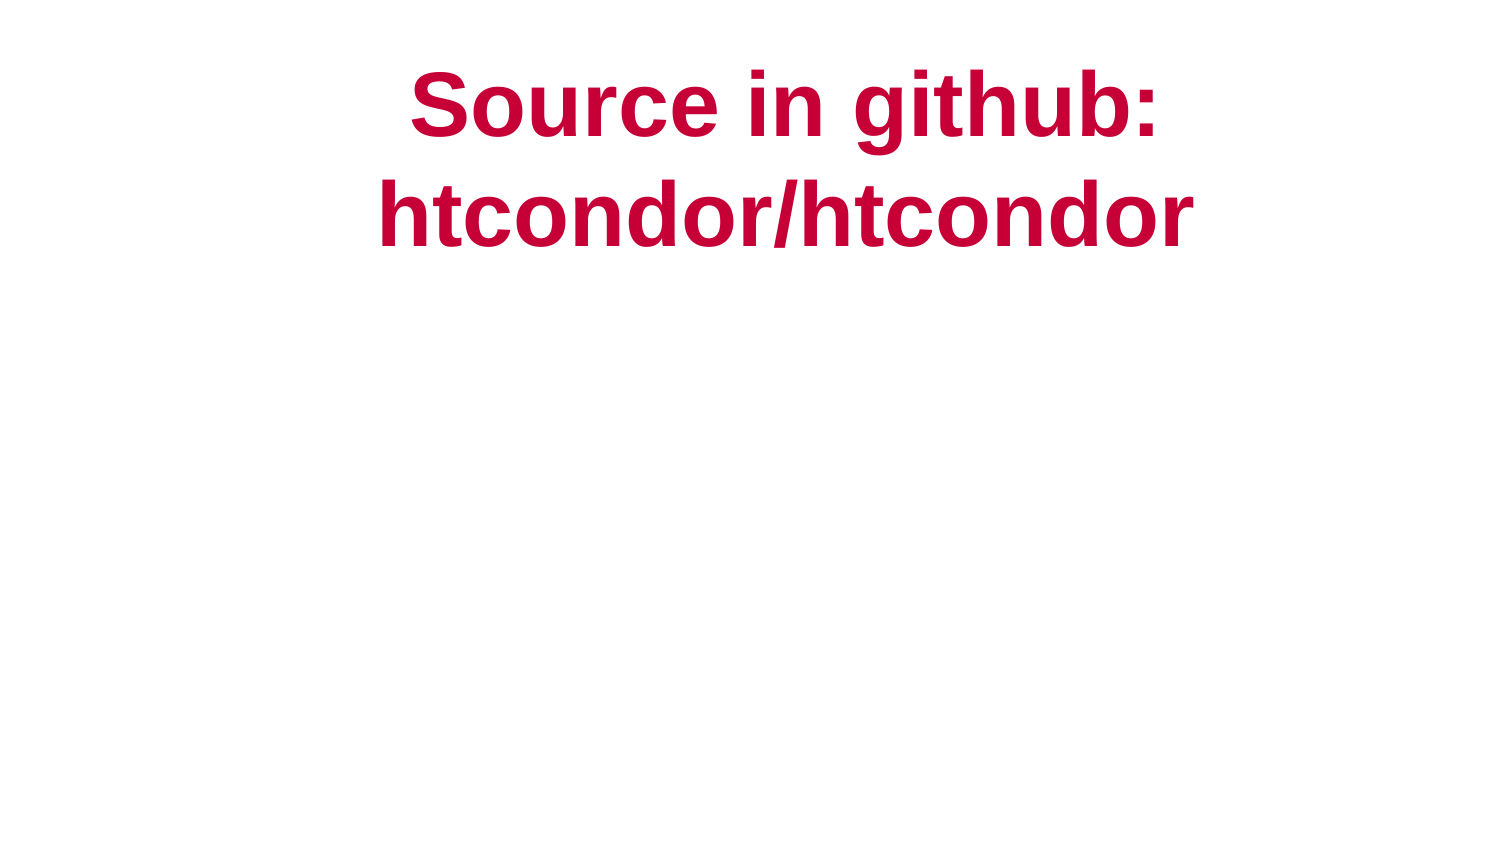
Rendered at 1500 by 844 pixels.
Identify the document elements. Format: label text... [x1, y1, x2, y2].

title Source in github: htcondor/htcondor [36, 98, 1500, 211]
